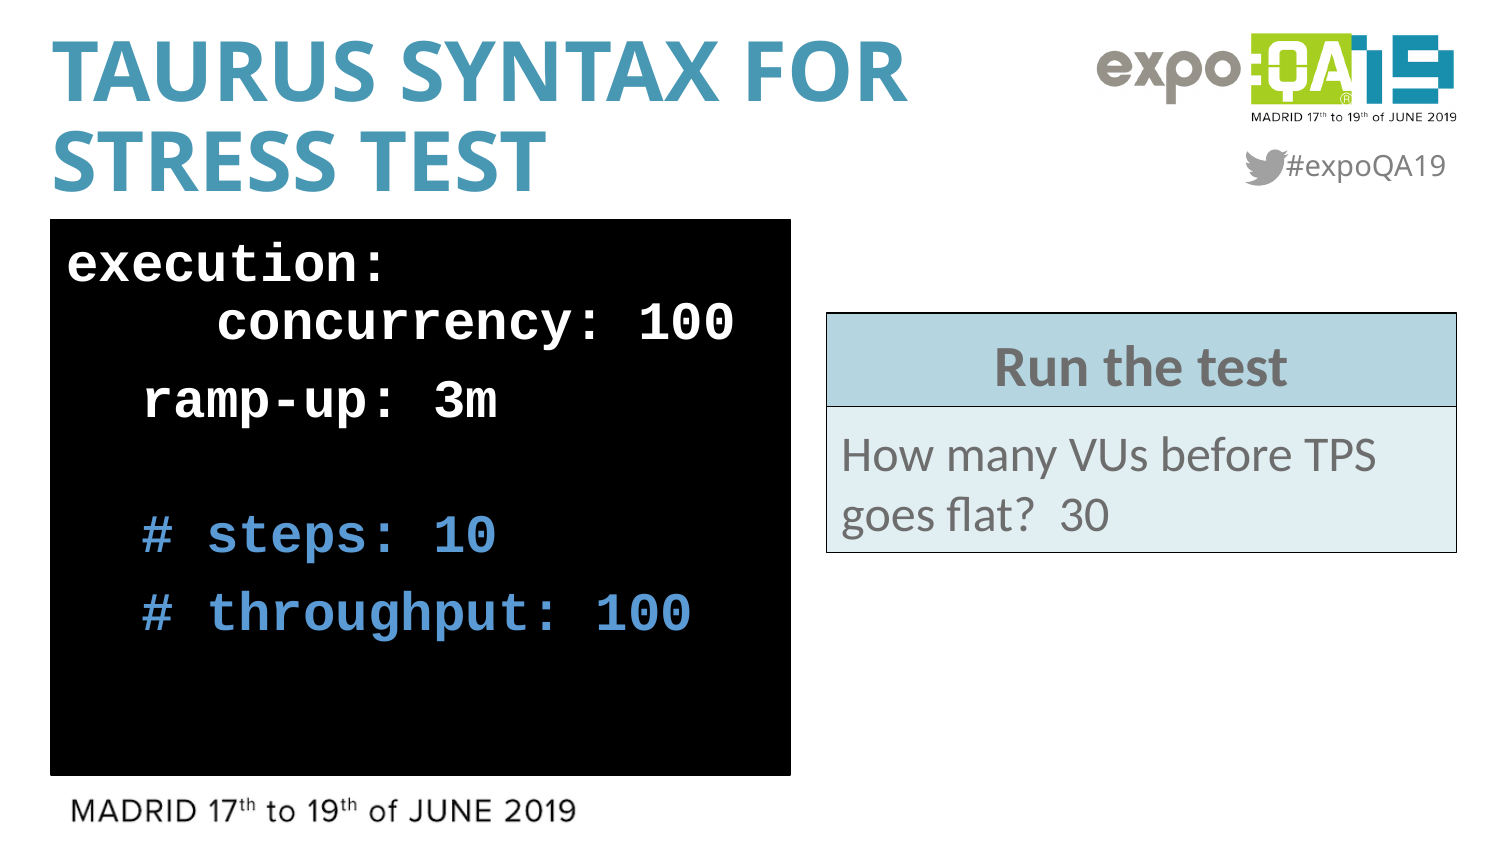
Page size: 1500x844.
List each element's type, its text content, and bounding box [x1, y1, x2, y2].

title Taurus Syntax for Stress Test [51, 72, 1449, 167]
picture [63, 789, 580, 830]
text_box Run the test [826, 312, 1457, 407]
text_box How many VUs before TPS goes flat? 30 [826, 407, 1457, 553]
text_box execution: concurrency: 100 ramp-up: 3m # steps: 10 # throughput: 100 [51, 219, 791, 776]
picture [1072, 28, 1462, 124]
